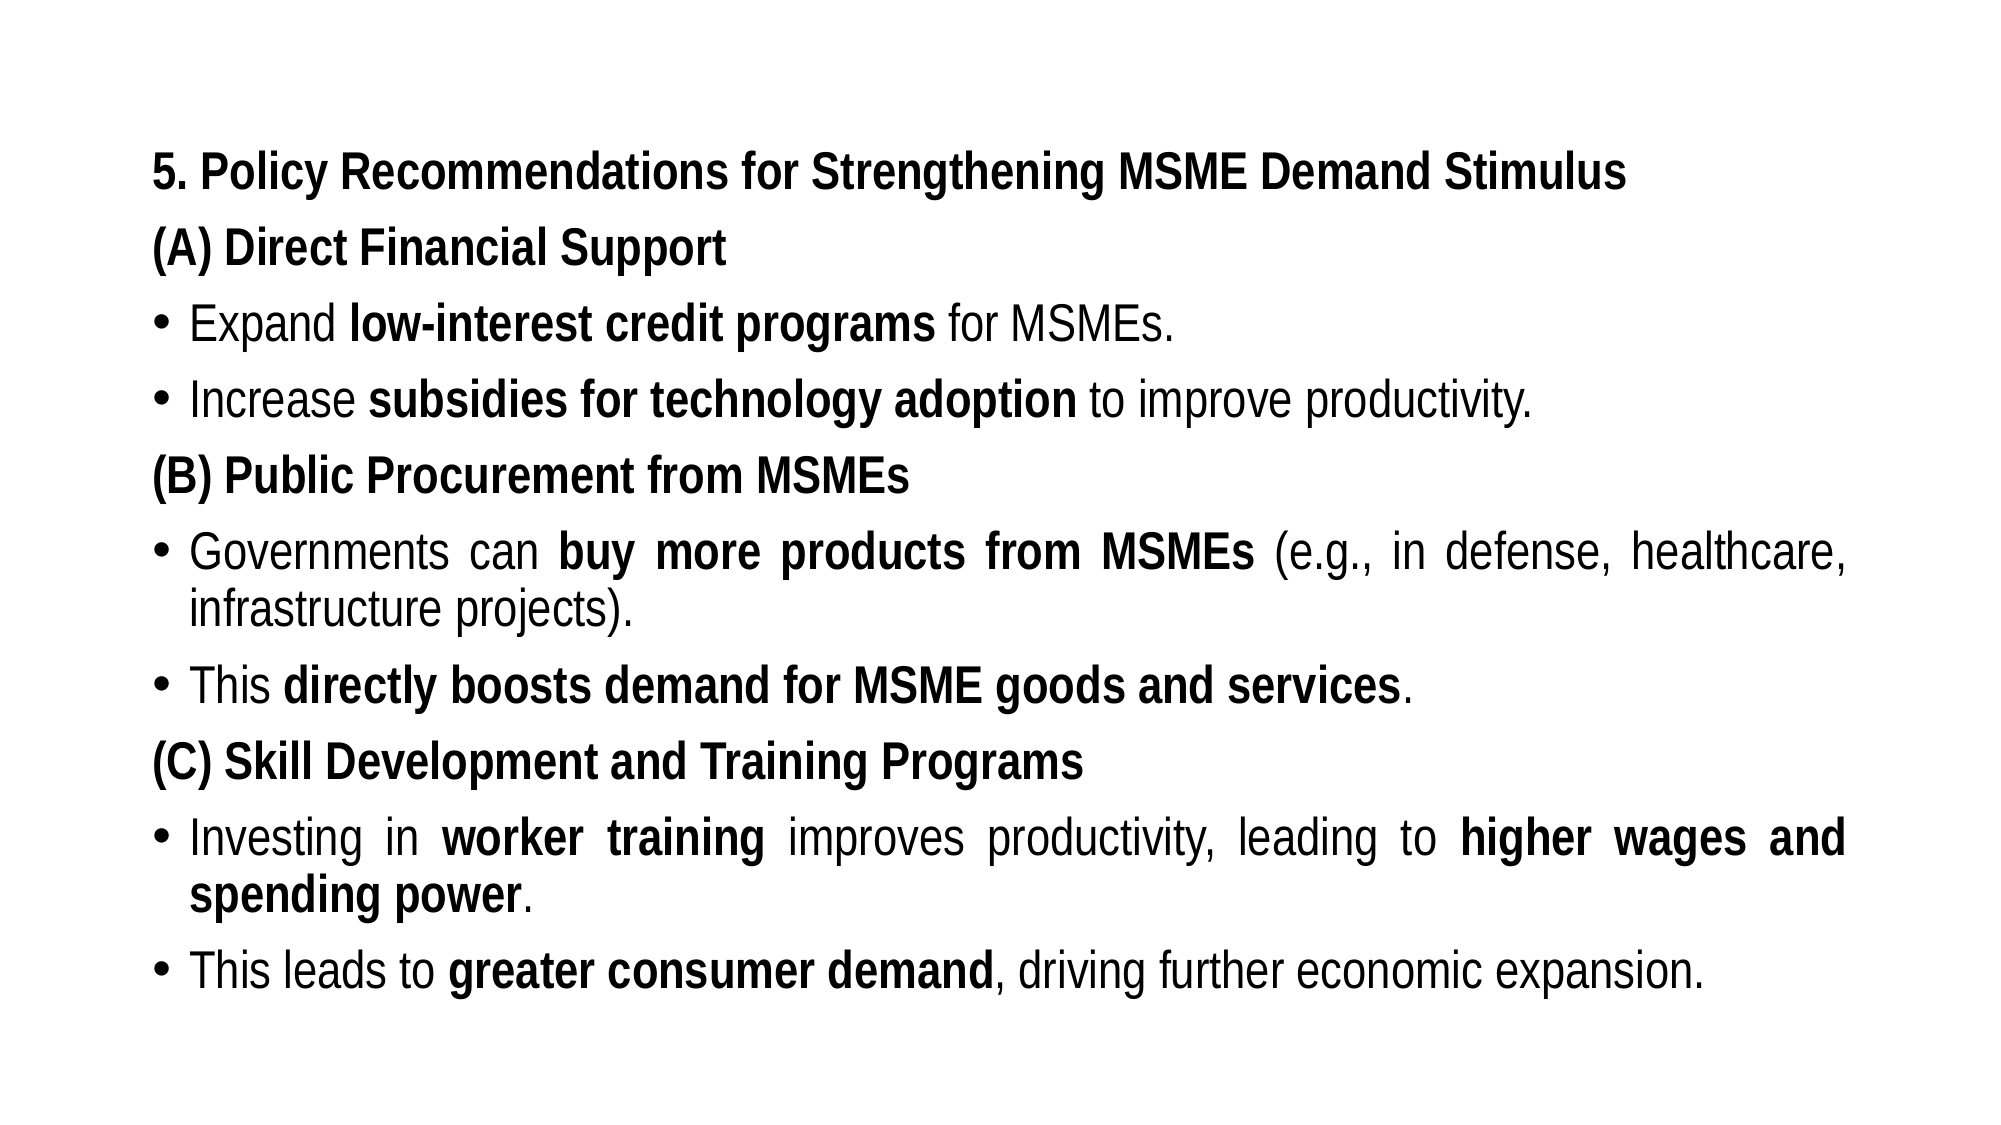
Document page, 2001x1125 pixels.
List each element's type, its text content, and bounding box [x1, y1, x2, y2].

list 5. Policy Recommendations for Strengthening MSME Demand Stimulus (A) Direct Financial Support Expand low-interest credit programs for MSMEs. Increase subsidies for technology adoption to improve productivity. (B) Public Procurement from MSMEs Governments can buy more products from MSMEs (e.g., in defense, healthcare, infrastructure projects). This directly boosts demand for MSME goods and services. (C) Skill Development and Training Programs Investing in worker training improves productivity, leading to higher wages and spending power. This leads to greater consumer demand, driving further economic expansion. [137, 135, 1863, 1014]
